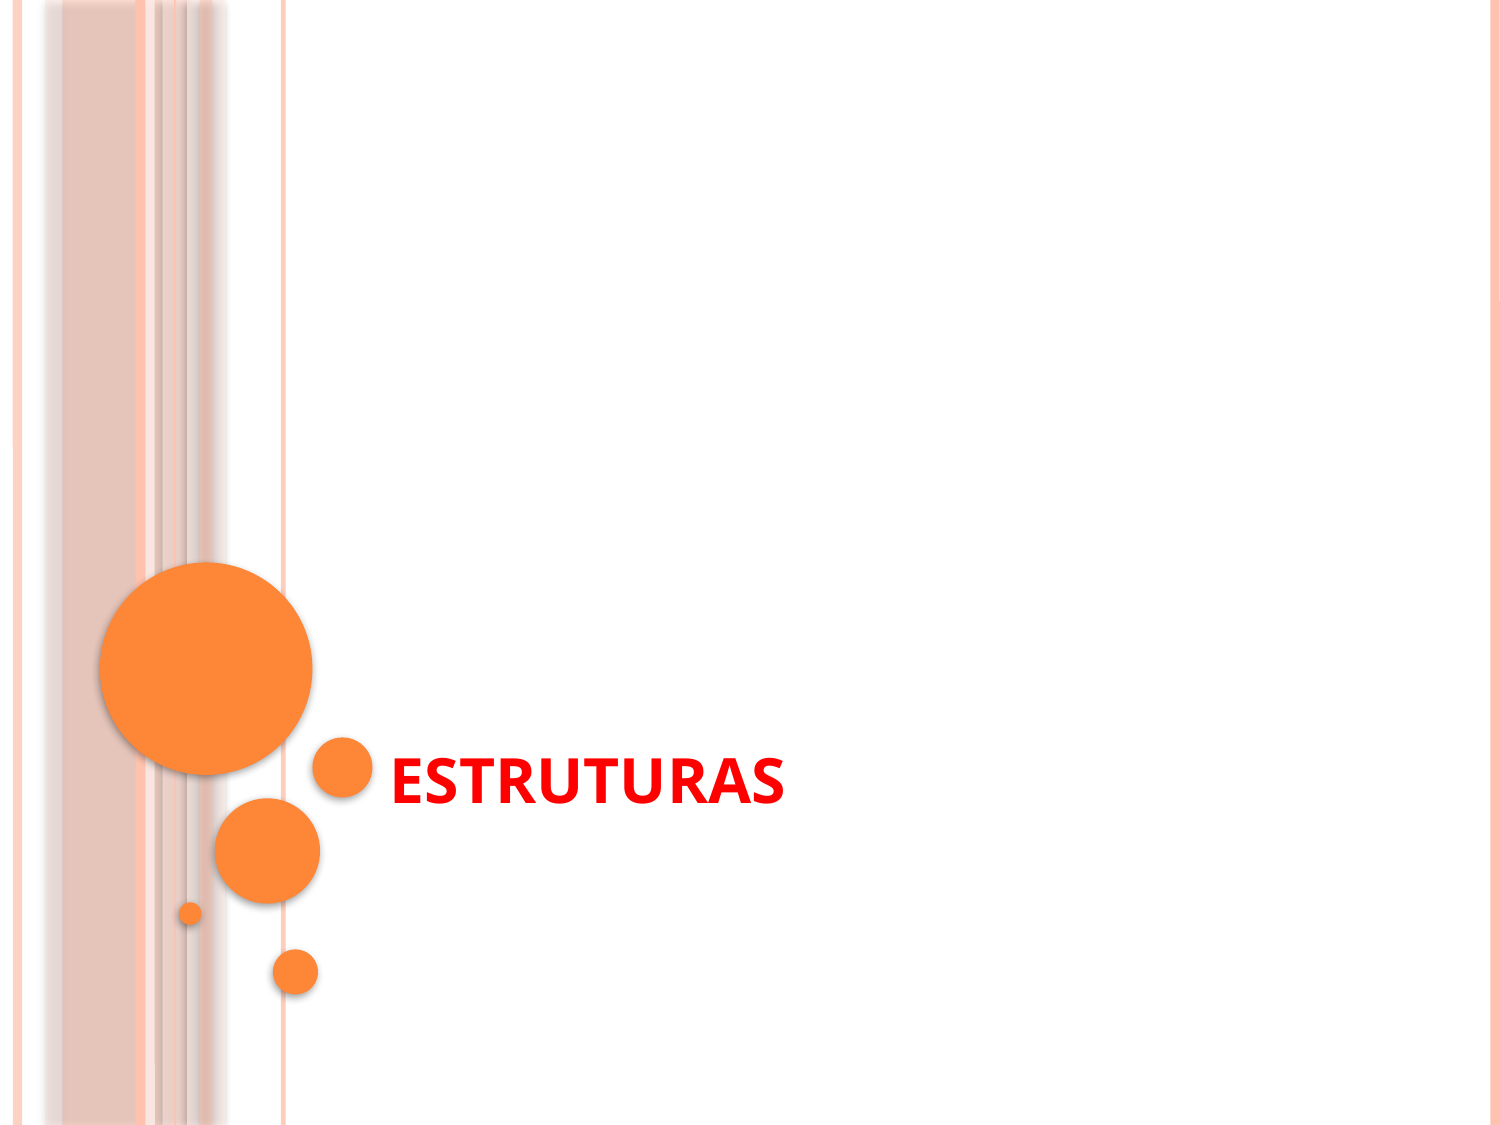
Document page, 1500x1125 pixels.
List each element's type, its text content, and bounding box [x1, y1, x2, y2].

title Estruturas [375, 512, 1388, 824]
